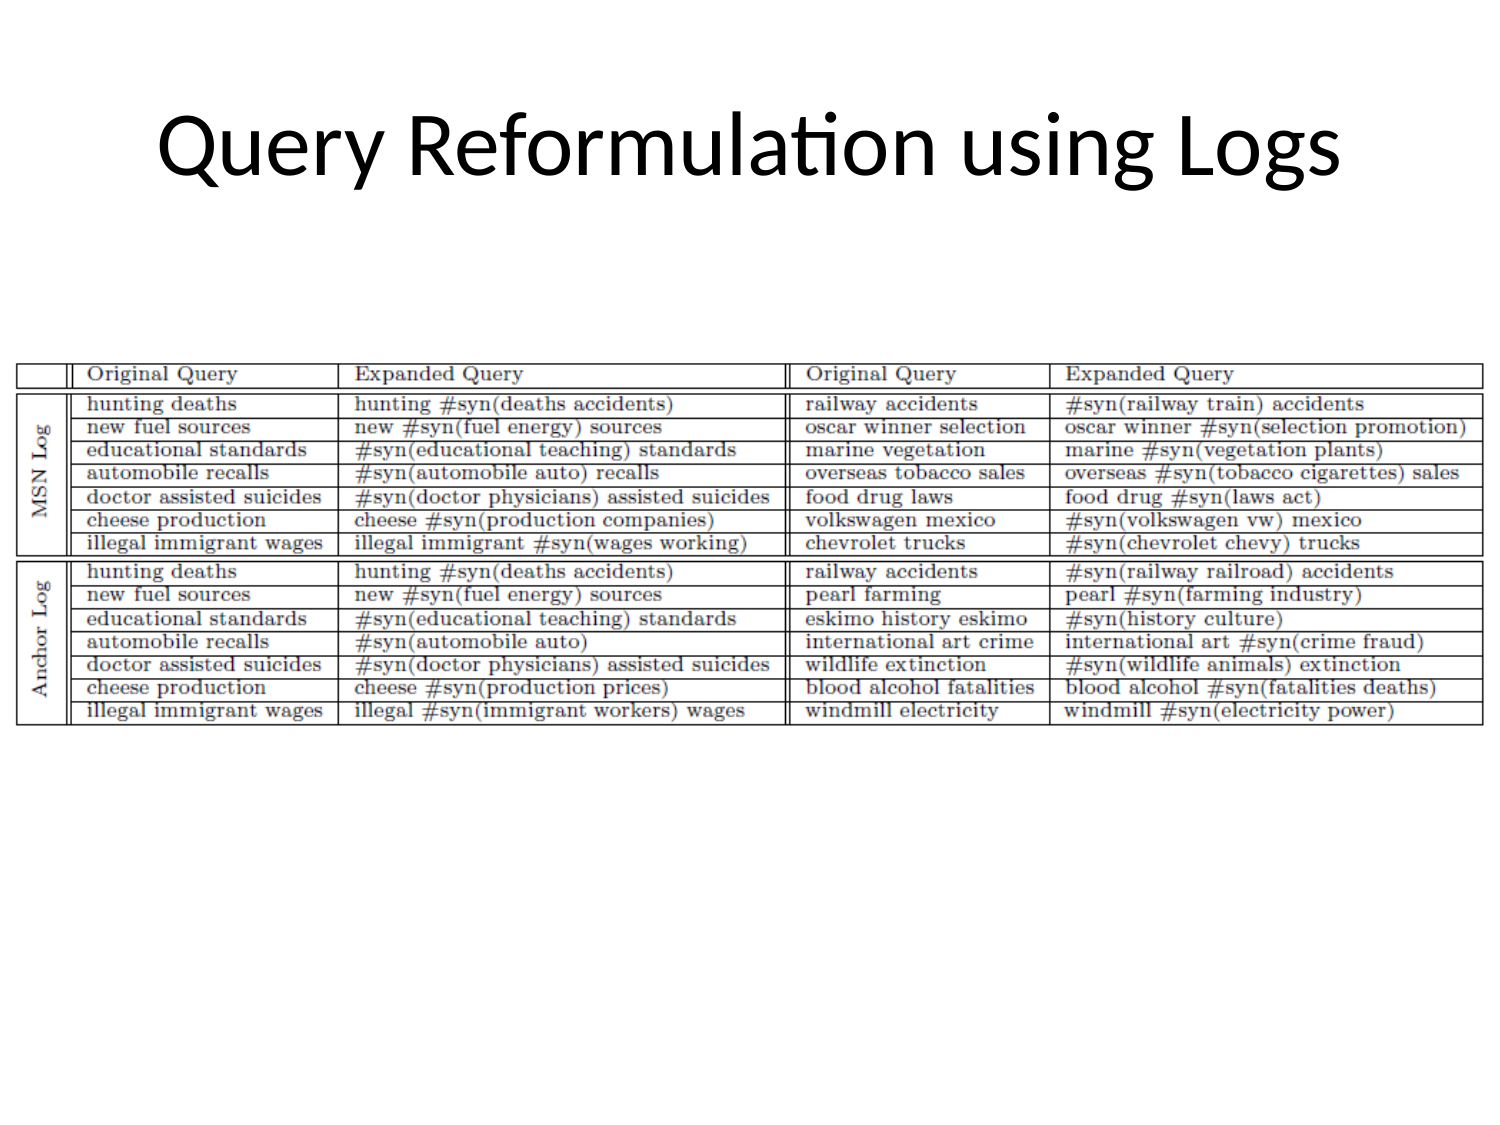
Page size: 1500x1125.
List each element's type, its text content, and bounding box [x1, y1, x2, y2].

title Query Reformulation using Logs [75, 45, 1425, 233]
picture [12, 362, 1488, 730]
